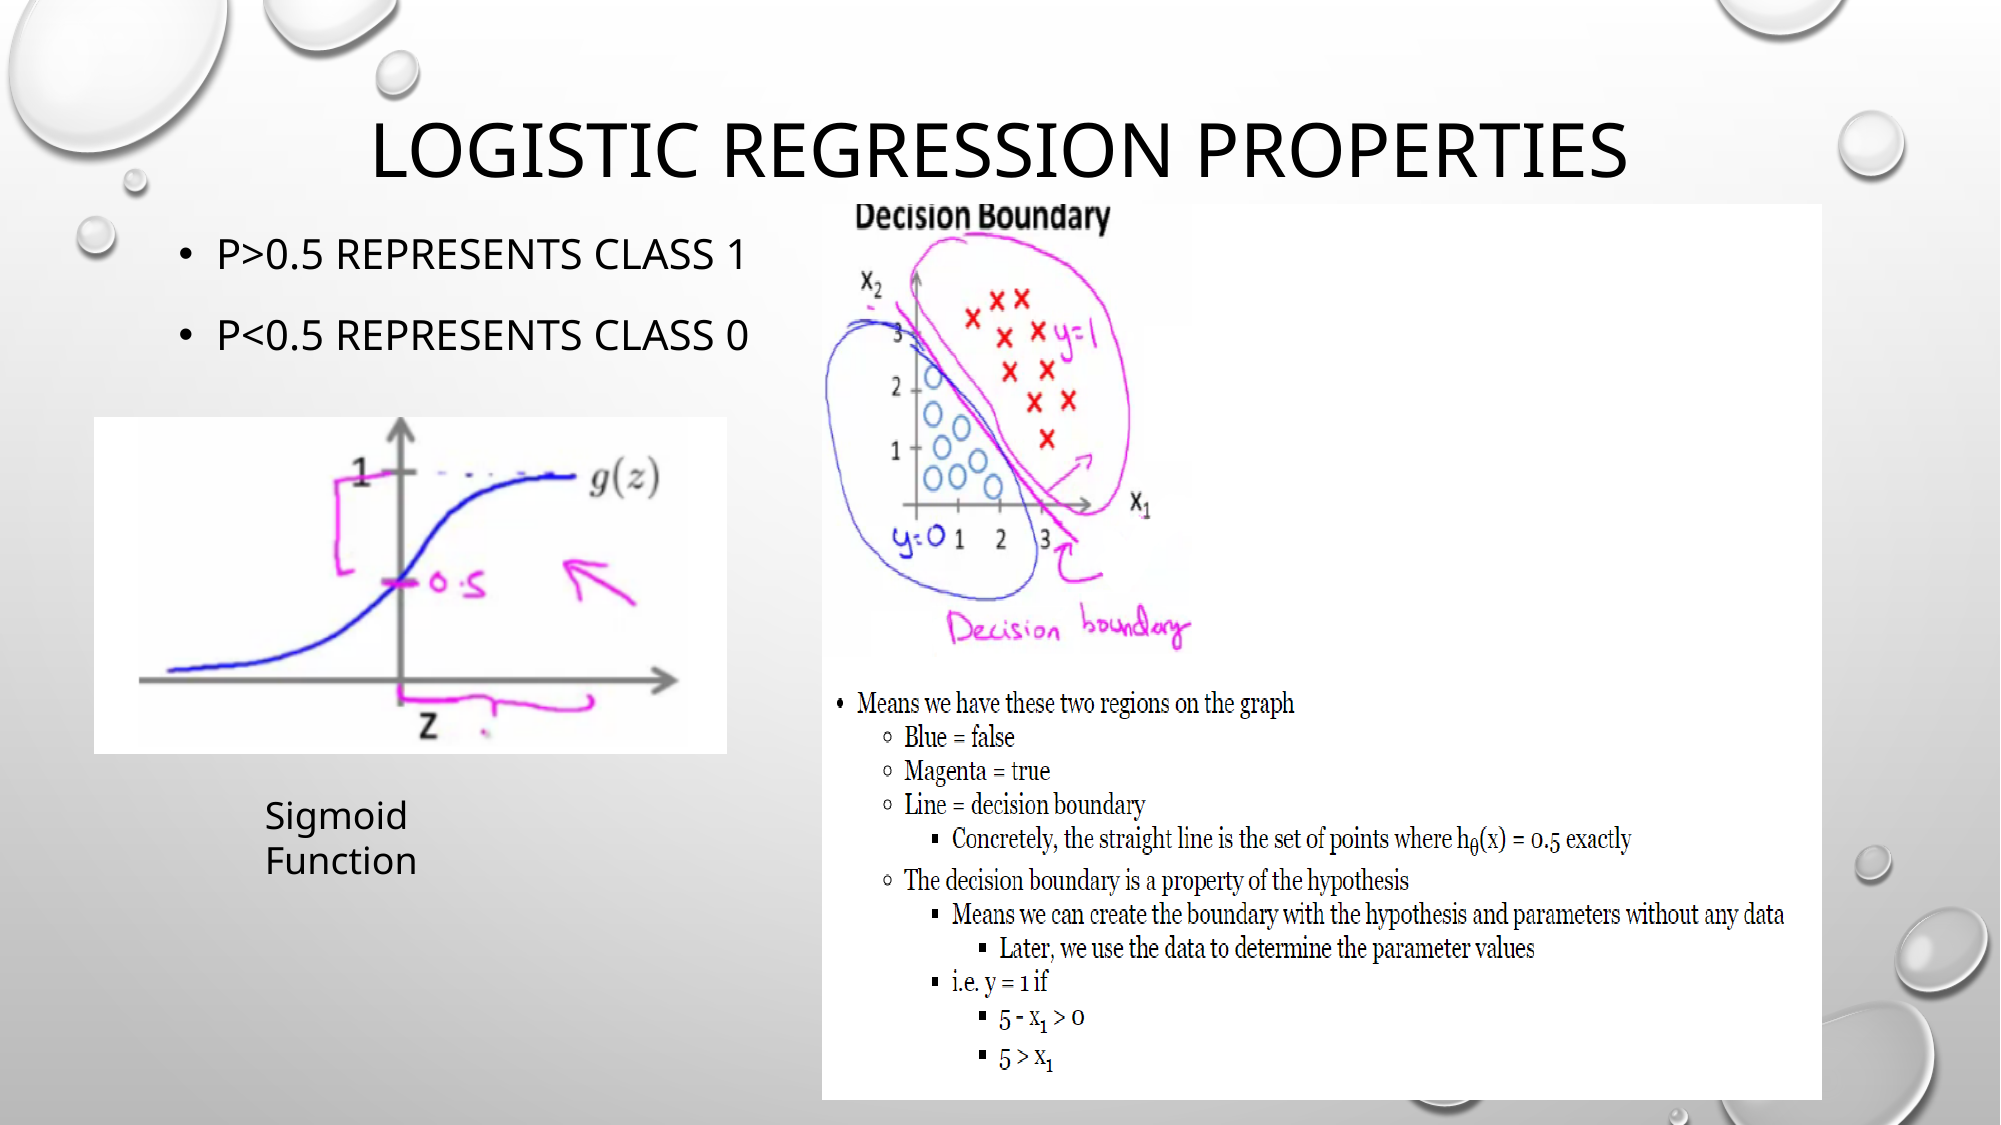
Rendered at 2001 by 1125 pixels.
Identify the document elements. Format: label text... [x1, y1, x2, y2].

list P>0.5 represents class 1 P<0.5 represents class 0 [163, 210, 769, 434]
picture [0, 0, 2000, 1125]
text_box Sigmoid Function [249, 784, 546, 890]
title Logistic Regression Properties [149, 101, 1851, 205]
